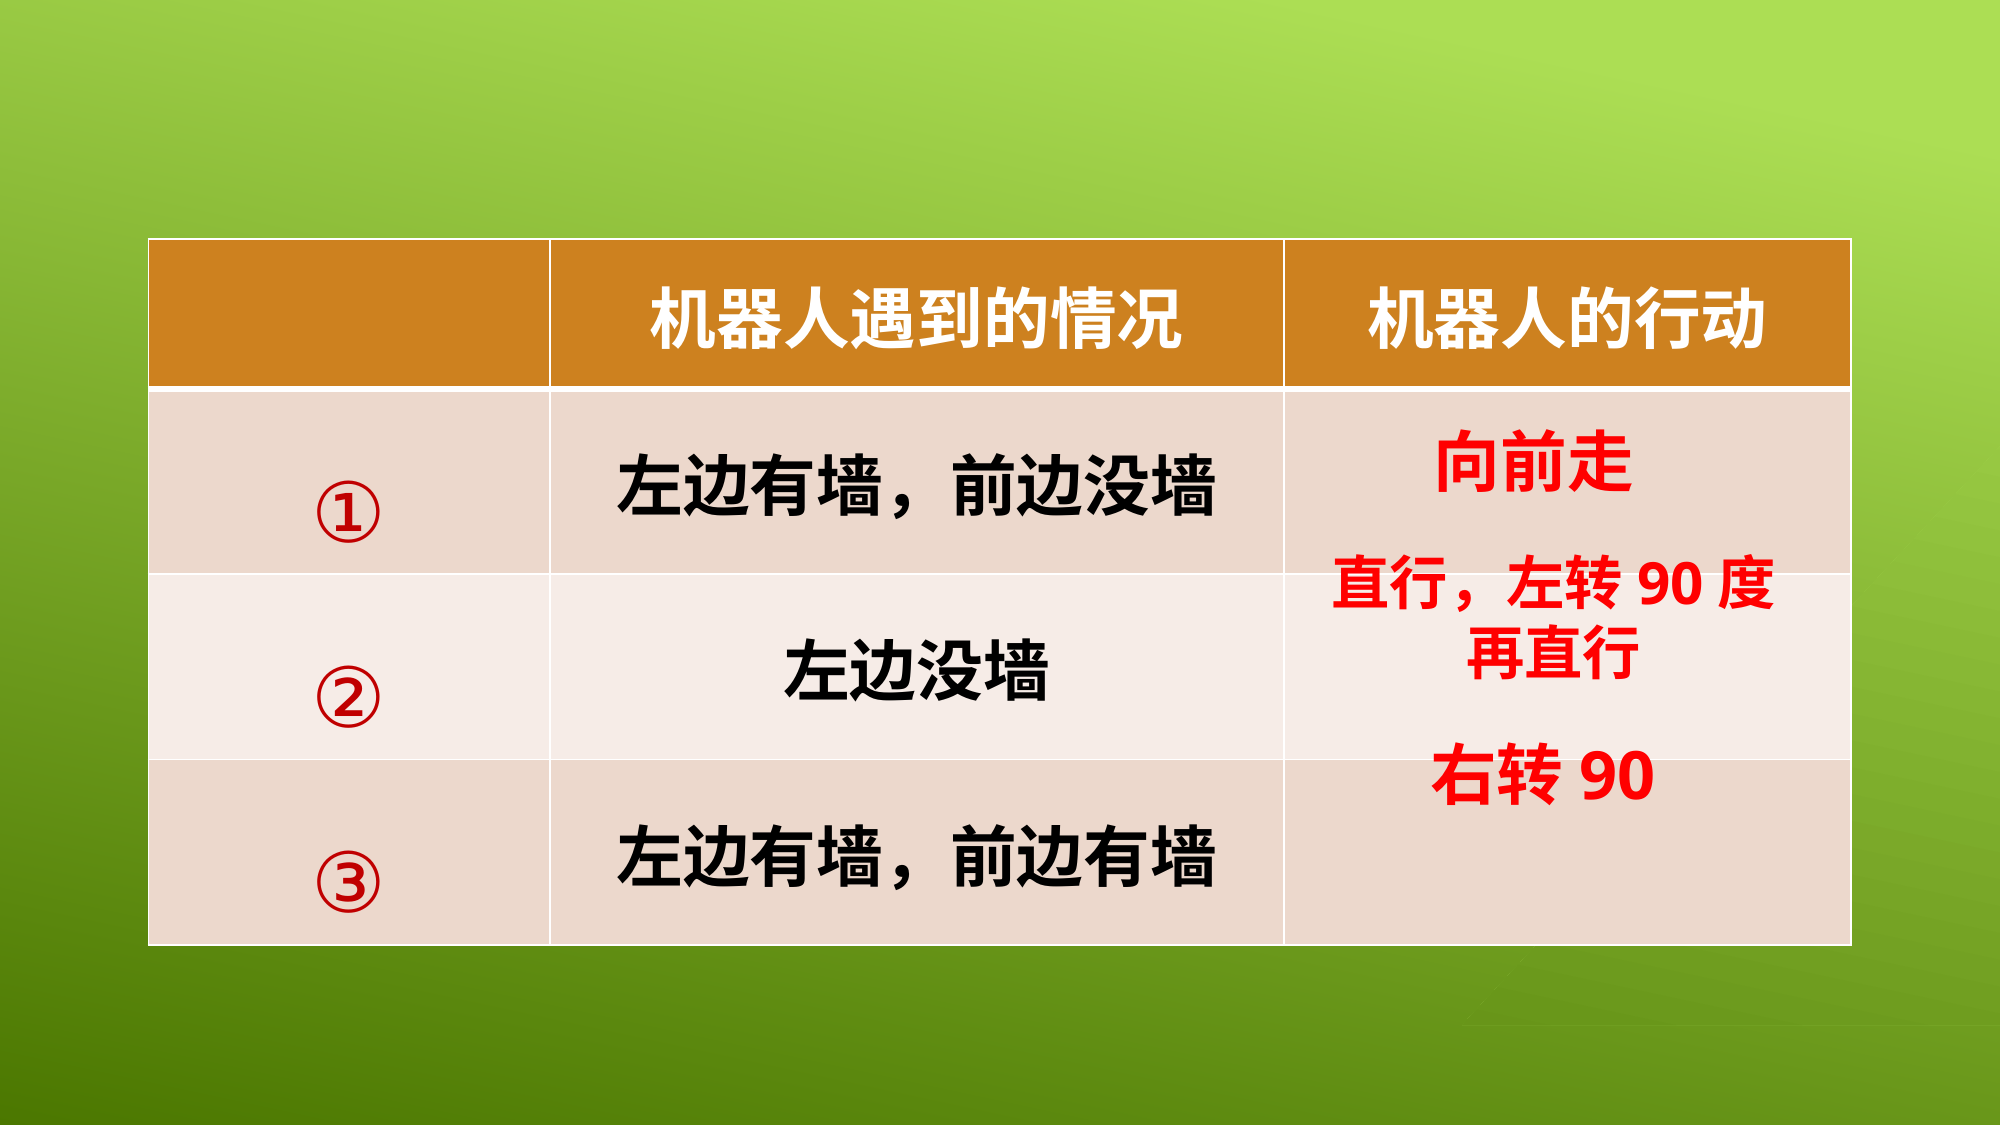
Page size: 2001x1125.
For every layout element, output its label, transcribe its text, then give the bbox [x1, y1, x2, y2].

text_box 右转90 [1351, 725, 1735, 821]
table_cell ② [149, 575, 549, 759]
text_box 向前走 [1351, 412, 1717, 507]
table_header [149, 240, 549, 386]
table_cell ③ [149, 760, 549, 944]
table_cell ① [149, 392, 549, 573]
table_cell 左边没墙 [551, 575, 1283, 759]
table_header 机器人的行动 [1285, 240, 1850, 386]
text_box 直行，左转90度再直行 [1299, 538, 1808, 694]
table_header 机器人遇到的情况 [551, 240, 1283, 386]
table_cell [1285, 392, 1850, 573]
table_cell [1285, 760, 1850, 944]
table_cell 左边有墙，前边有墙 [551, 760, 1283, 944]
table_cell [1285, 575, 1850, 759]
table_cell 左边有墙，前边没墙 [551, 392, 1283, 573]
